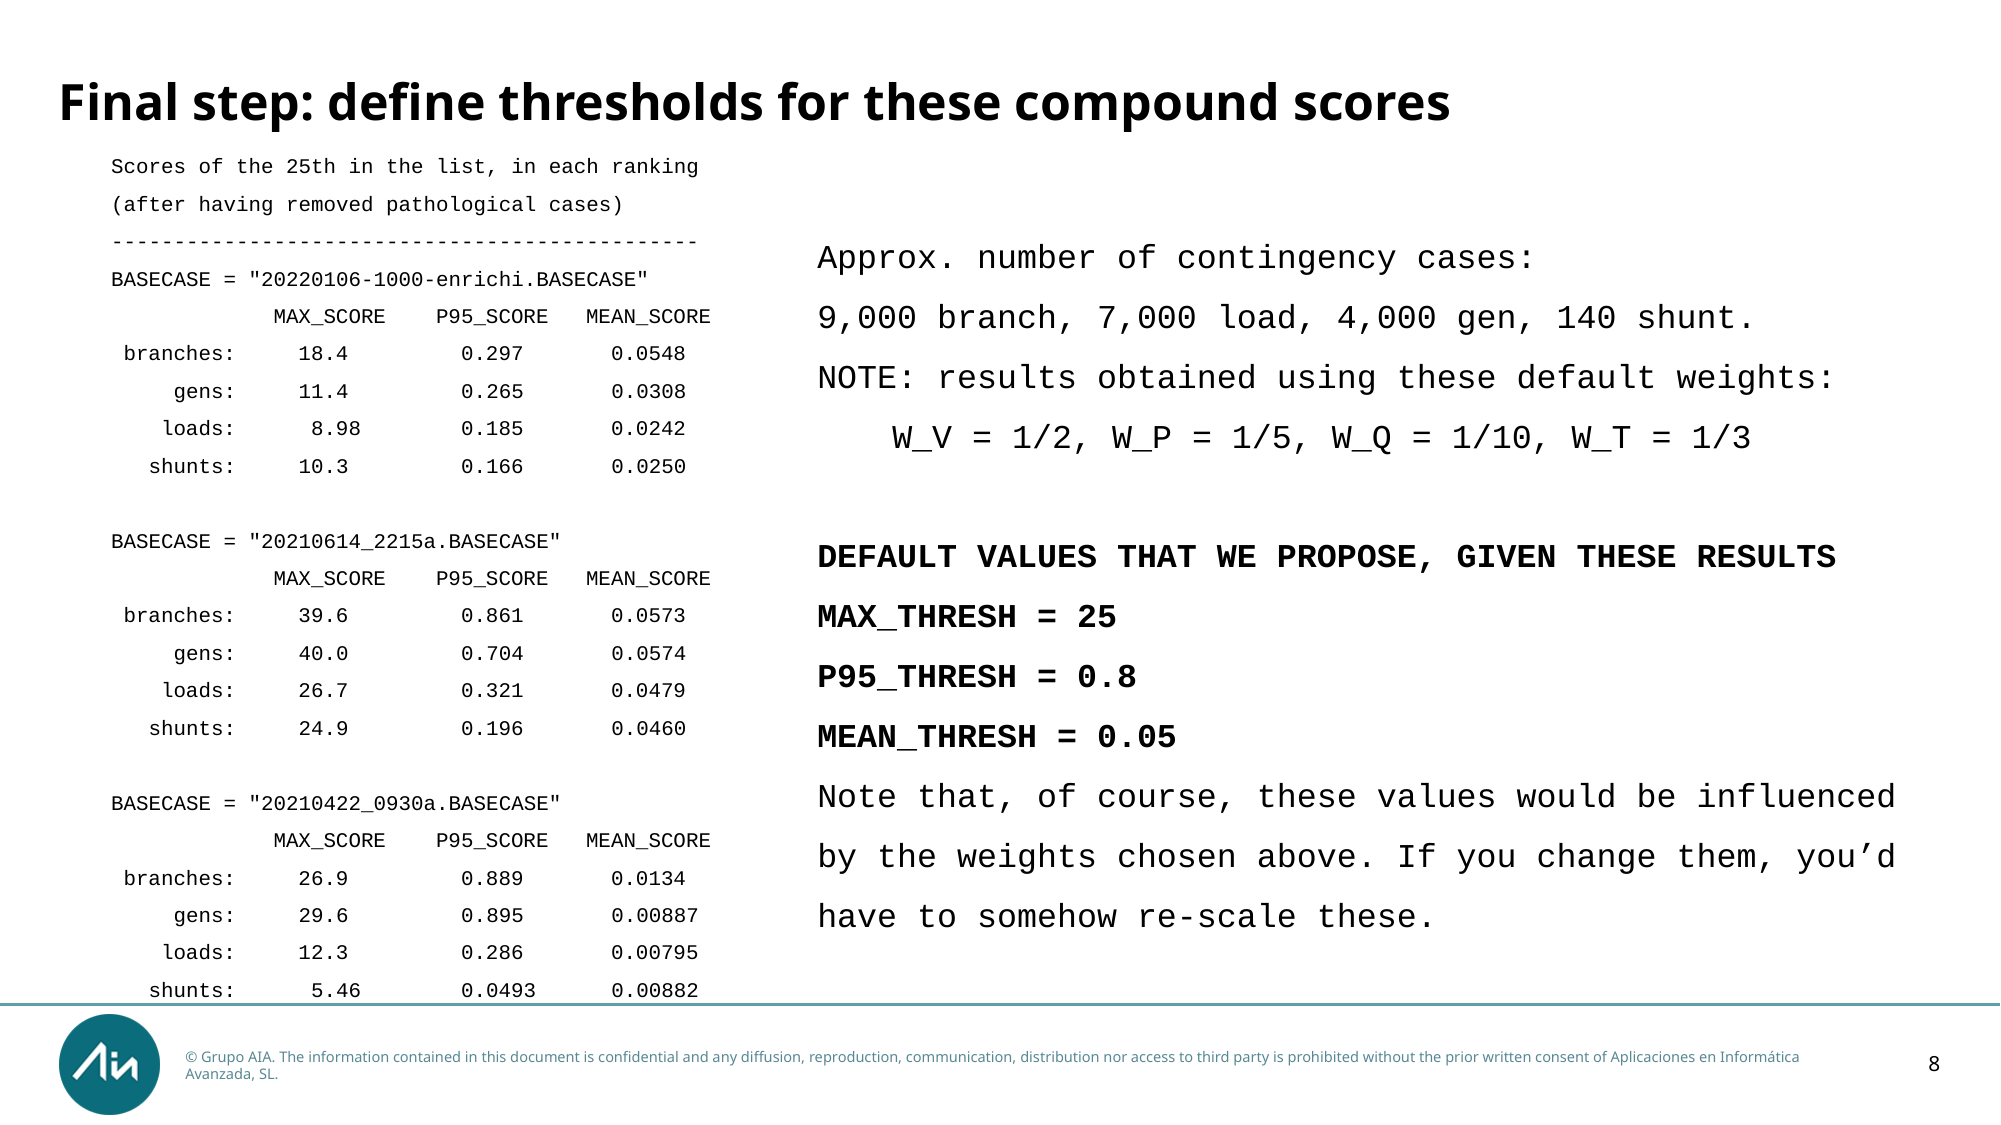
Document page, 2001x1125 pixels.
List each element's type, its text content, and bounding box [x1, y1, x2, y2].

text_box Approx. number of contingency cases: 9,000 branch, 7,000 load, 4,000 gen, 140 shunt. NOTE: results obtained using these default weights: W_V = 1/2, W_P = 1/5, W_Q = 1/10, W_T = 1/3 DEFAULT VALUES THAT WE PROPOSE, GIVEN THESE RESULTS MAX_THRESH = 25 P95_THRESH = 0.8 MEAN_THRESH = 0.05 Note that, of course, these values would be influenced by the weights chosen above. If you change them, you’d have to somehow re-scale these. [817, 215, 1941, 934]
text_box Scores of the 25th in the list, in each ranking (after having removed pathological cases) ----------------------------------------------- BASECASE = "20220106-1000-enrichi.BASECASE" MAX_SCORE P95_SCORE MEAN_SCORE branches: 18.4 0.297 0.0548 gens: 11.4 0.265 0.0308 loads: 8.98 0.185 0.0242 shunts: 10.3 0.166 0.0250 BASECASE = "20210614_2215a.BASECASE" MAX_SCORE P95_SCORE MEAN_SCORE branches: 39.6 0.861 0.0573 gens: 40.0 0.704 0.0574 loads: 26.7 0.321 0.0479 shunts: 24.9 0.196 0.0460 BASECASE = "20210422_0930a.BASECASE" MAX_SCORE P95_SCORE MEAN_SCORE branches: 26.9 0.889 0.0134 gens: 29.6 0.895 0.00887 loads: 12.3 0.286 0.00795 shunts: 5.46 0.0493 0.00882 [111, 140, 750, 1002]
title Final step: define thresholds for these compound scores [59, 70, 1941, 137]
picture [59, 1014, 160, 1115]
slide_number 8 [1780, 1048, 1941, 1082]
